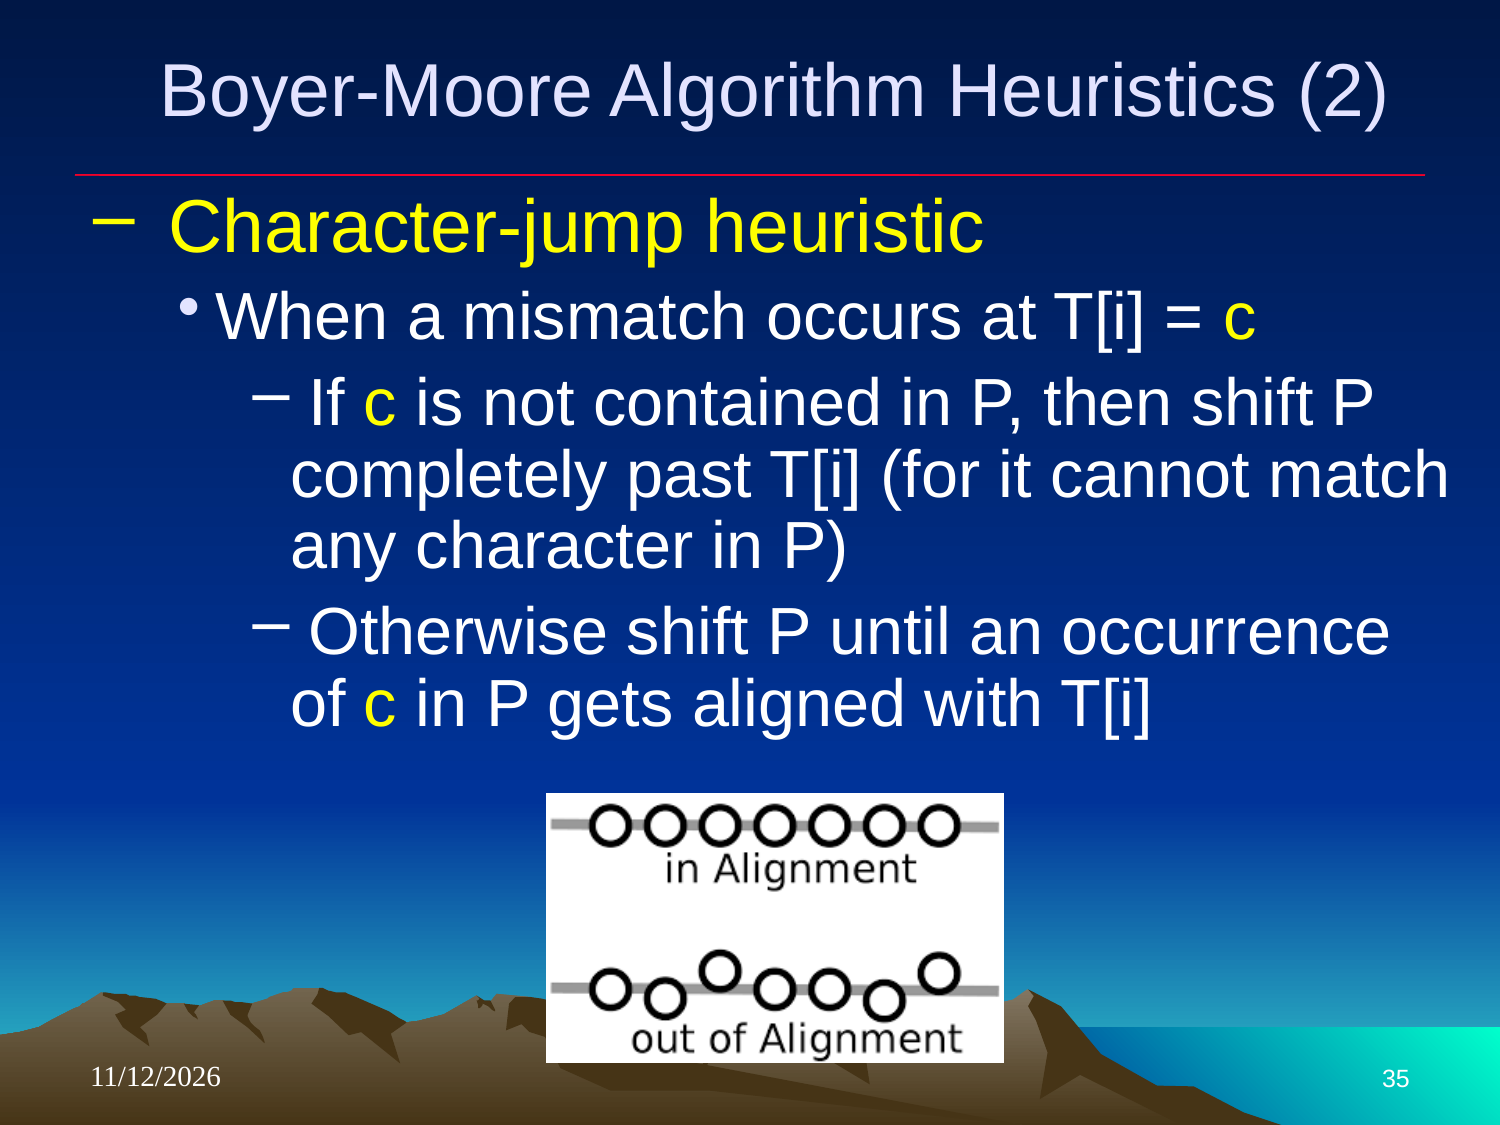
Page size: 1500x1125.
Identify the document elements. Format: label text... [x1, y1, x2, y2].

picture [545, 793, 1005, 1063]
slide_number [74, 1024, 426, 1101]
list Character-jump heuristic When a mismatch occurs at T[i] = c If c is not contained in P, then shift P completely past T[i] (for it cannot match any character in P) Otherwise shift P until an occurrence of c in P gets aligned with T[i] [12, 180, 1476, 981]
title Boyer-Moore Algorithm Heuristics (2) [74, 47, 1476, 180]
slide_number 35 [1074, 1024, 1426, 1101]
